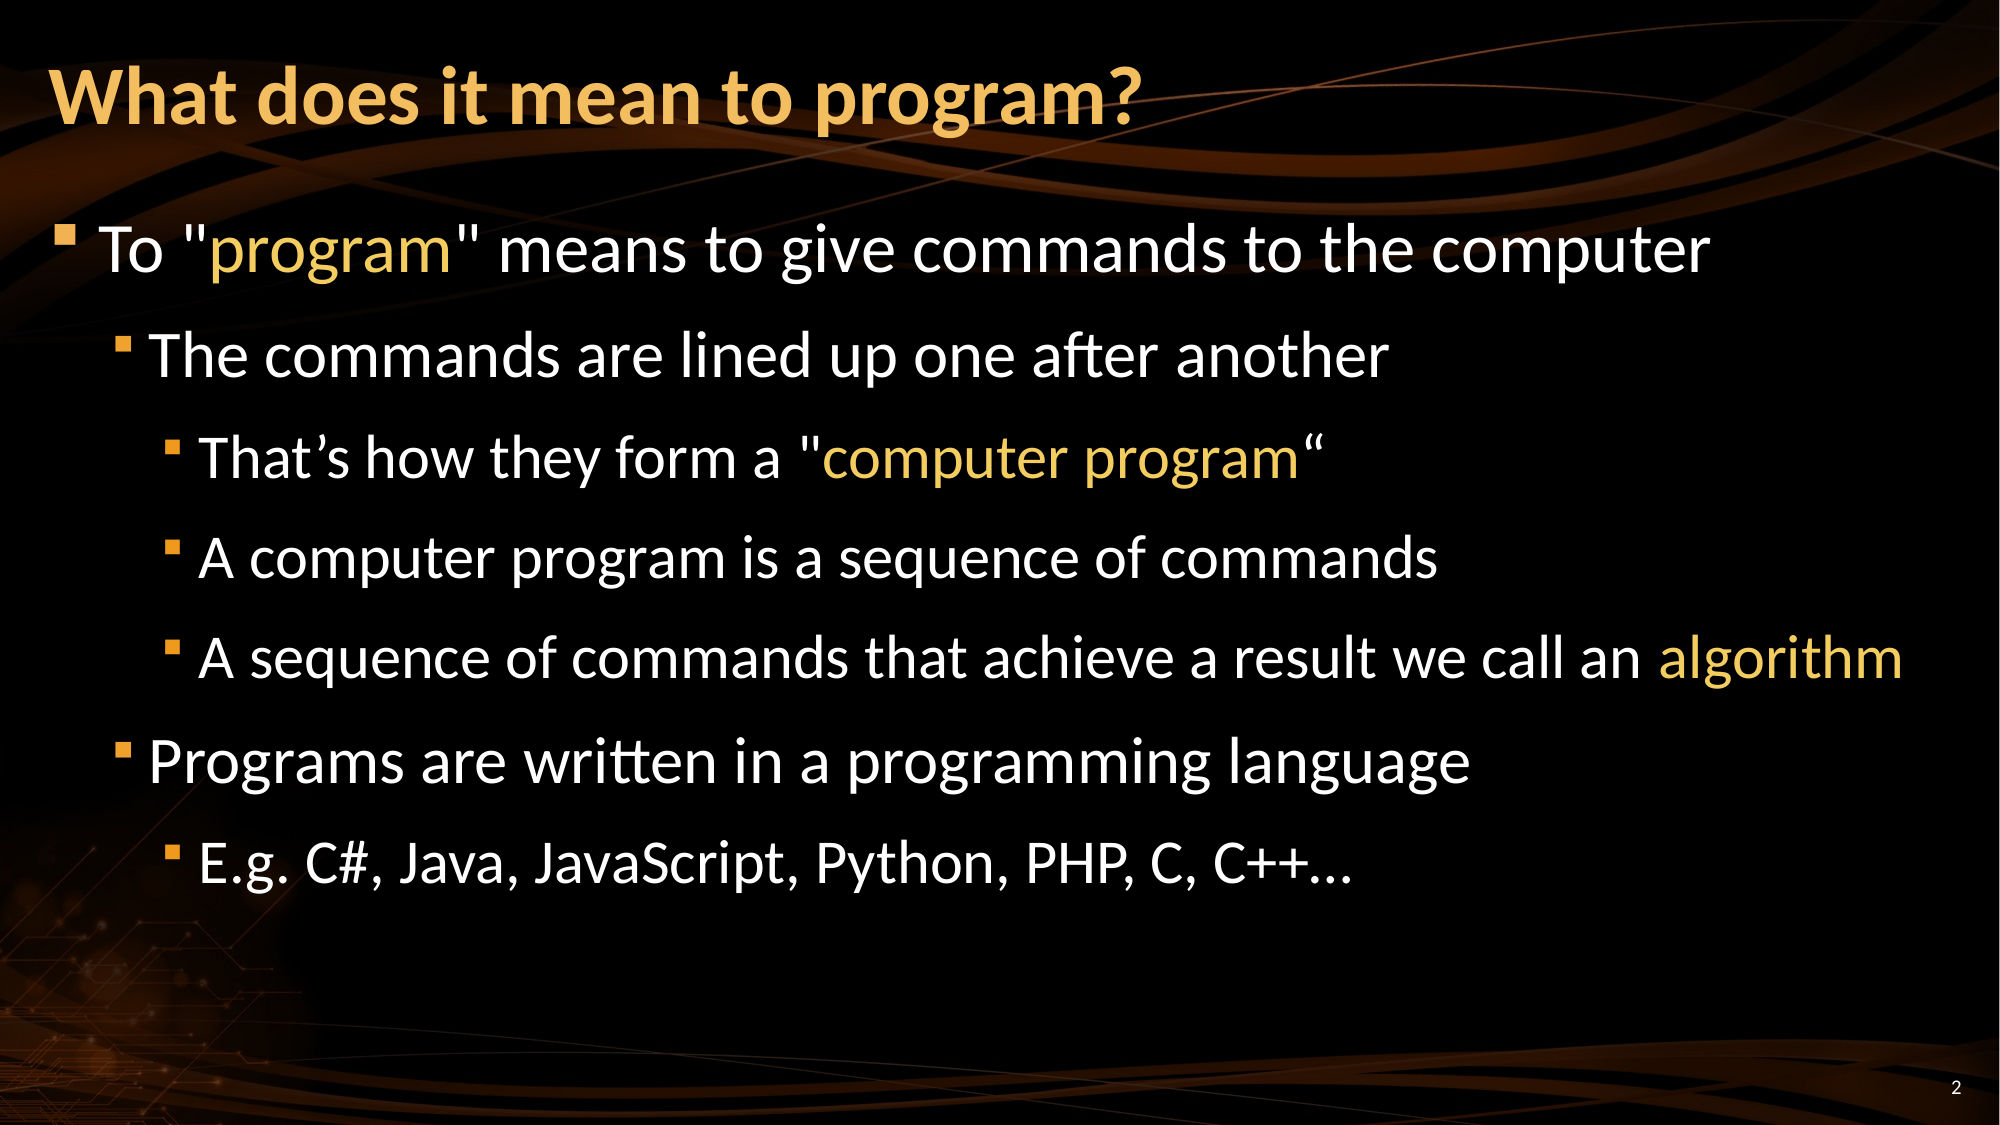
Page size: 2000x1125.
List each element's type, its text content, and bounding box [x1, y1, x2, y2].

title What does it mean to program? [30, 6, 1602, 189]
list To "program" means to give commands to the computer The commands are lined up one after another That’s how they form a "computer program“ A computer program is a sequence of commands A sequence of commands that achieve a result we call an algorithm Programs are written in a programming language E.g. C#, Java, JavaScript, Python, PHP, C, C++… [31, 195, 1968, 1103]
picture [0, 0, 2000, 1125]
slide_number 2 [1897, 1070, 1968, 1103]
